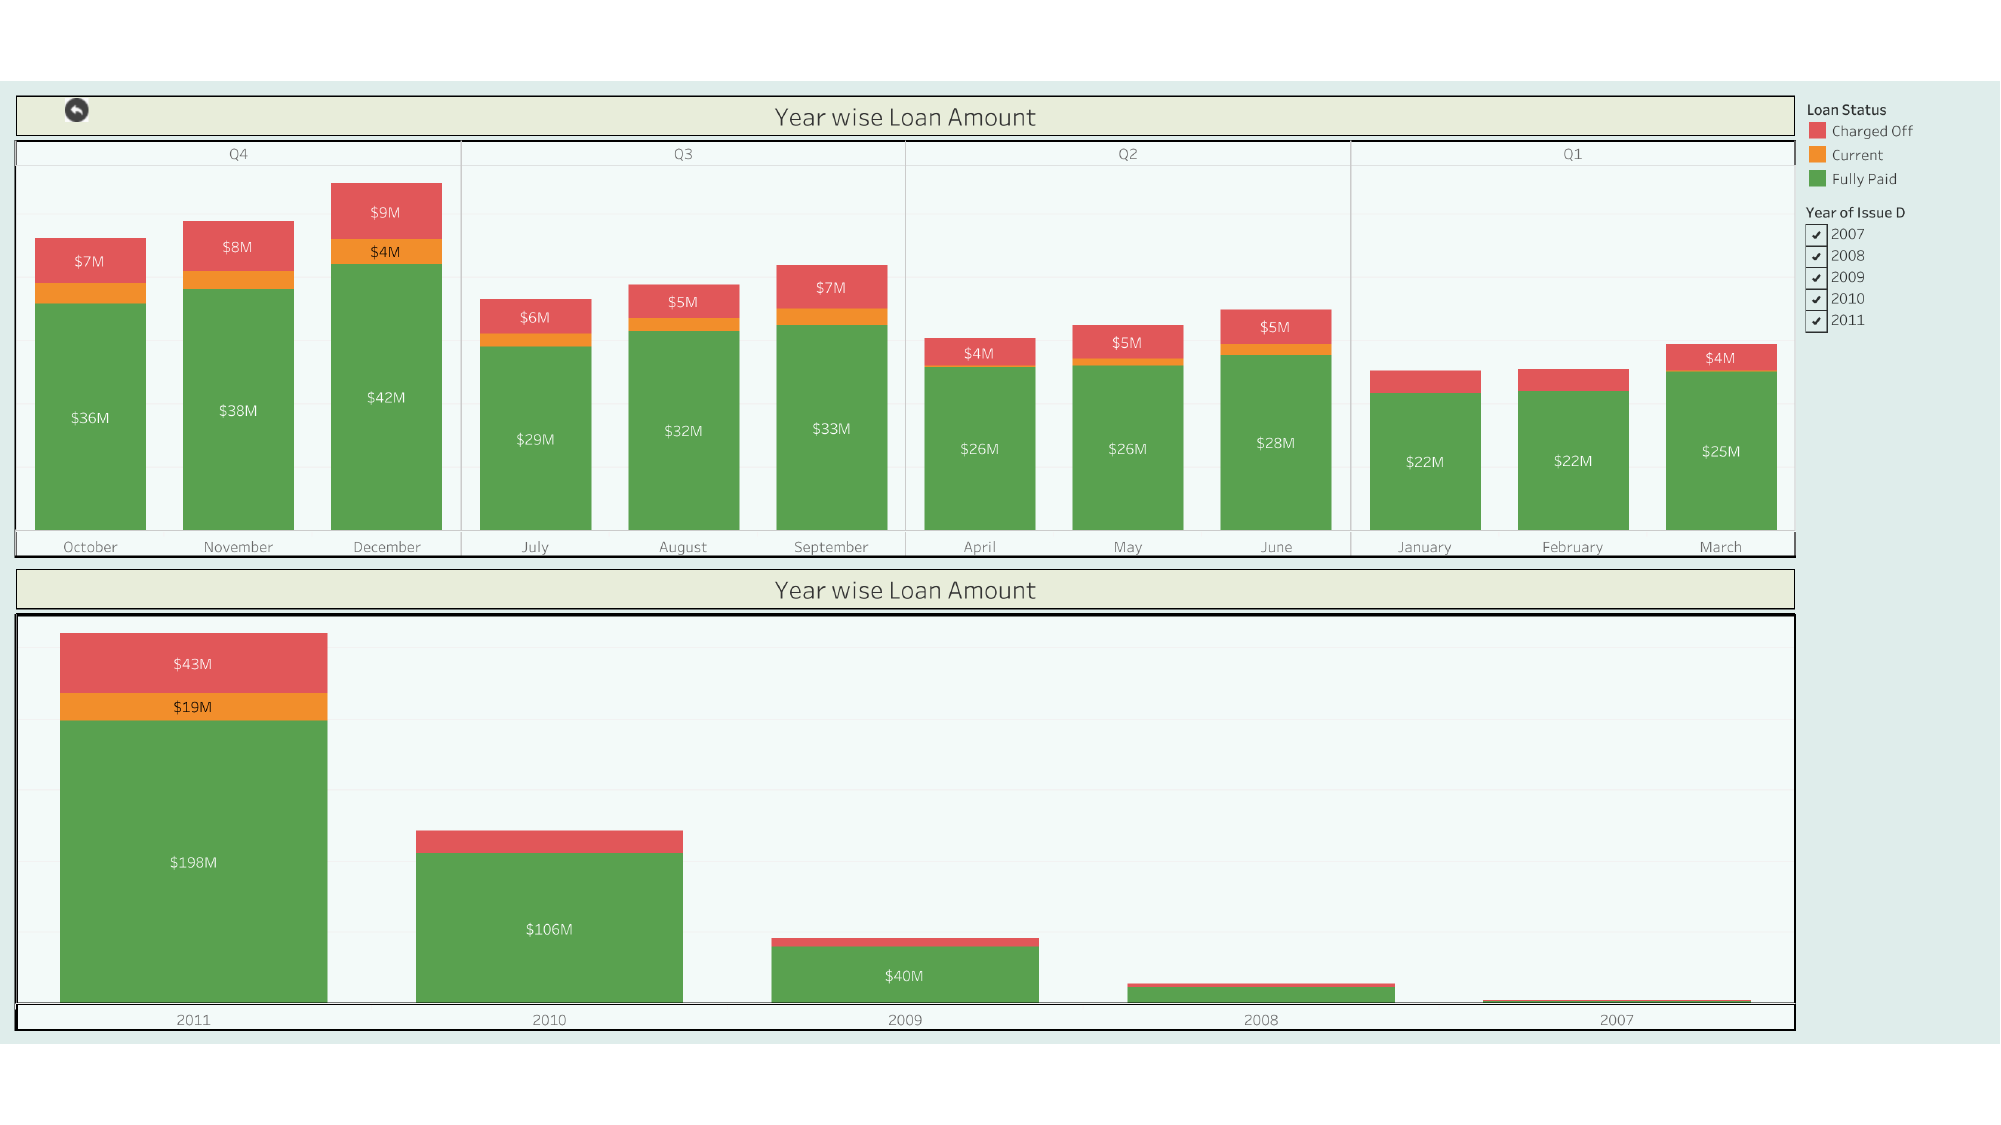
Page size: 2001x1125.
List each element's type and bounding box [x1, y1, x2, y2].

picture [0, 81, 2000, 1044]
